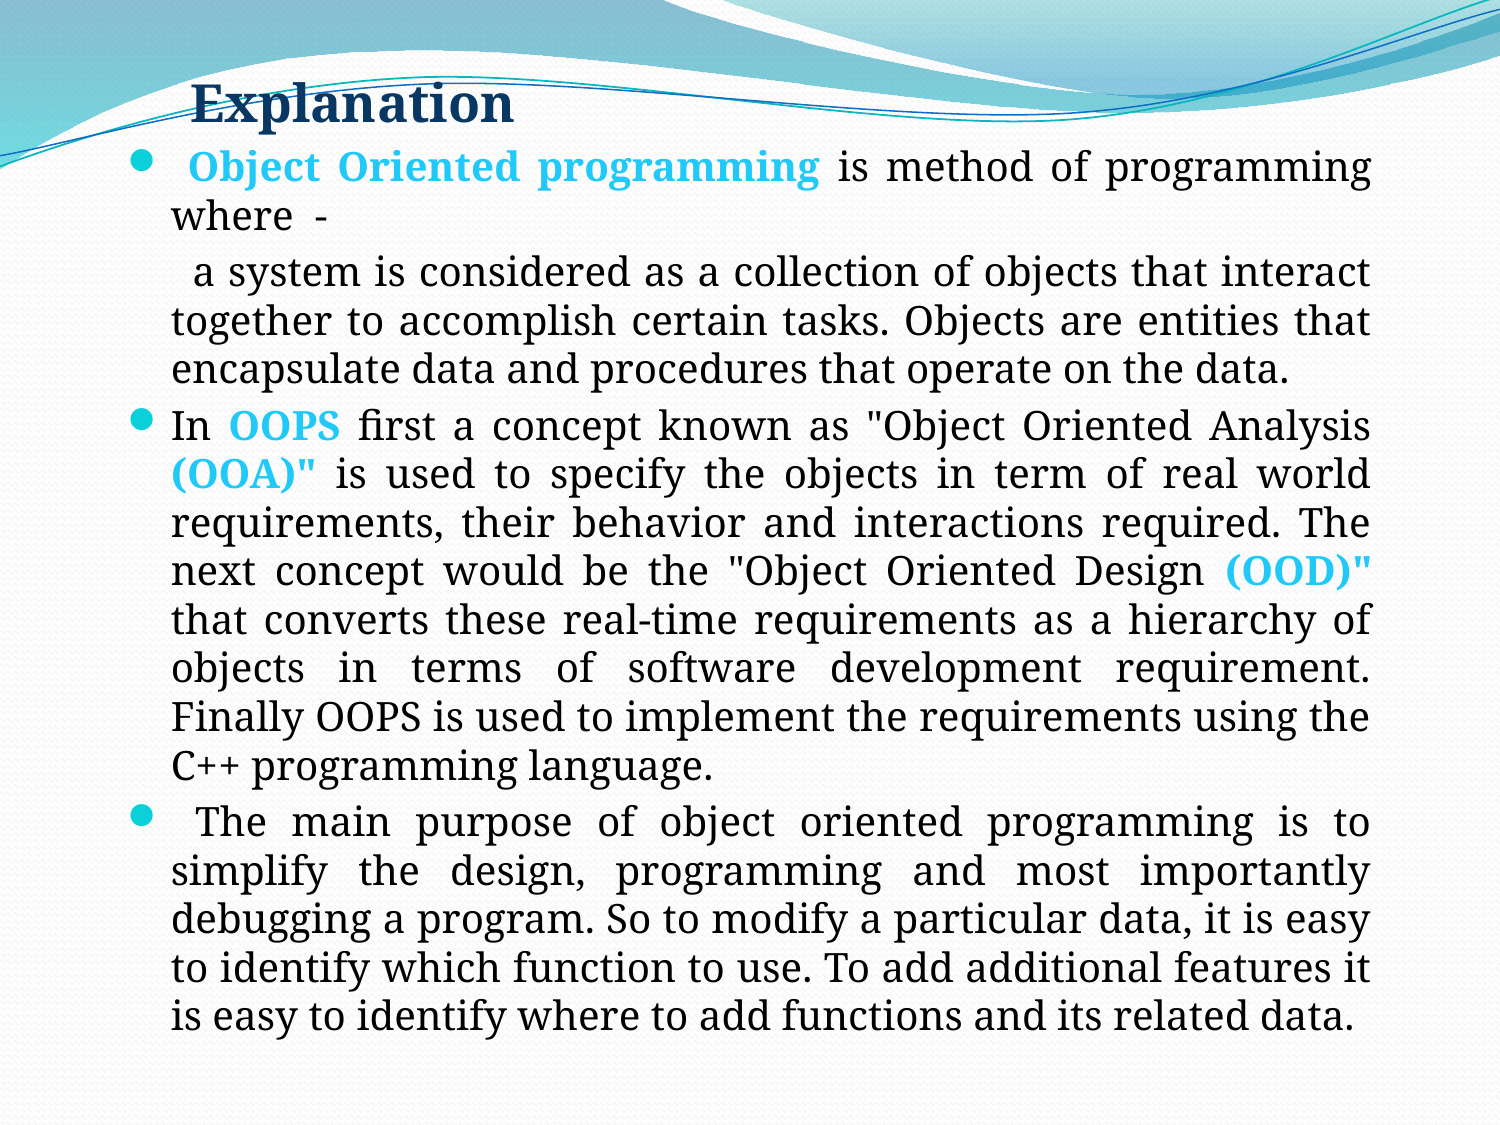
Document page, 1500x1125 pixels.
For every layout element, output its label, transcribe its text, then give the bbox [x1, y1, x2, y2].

list Explanation Object Oriented programming is method of programming where - a system is considered as a collection of objects that interact together to accomplish certain tasks. Objects are entities that encapsulate data and procedures that operate on the data. In OOPS first a concept known as "Object Oriented Analysis (OOA)" is used to specify the objects in term of real world requirements, their behavior and interactions required. The next concept would be the "Object Oriented Design (OOD)" that converts these real-time requirements as a hierarchy of objects in terms of software development requirement. Finally OOPS is used to implement the requirements using the C++ programming language. The main purpose of object oriented programming is to simplify the design, programming and most importantly debugging a program. So to modify a particular data, it is easy to identify which function to use. To add additional features it is easy to identify where to add functions and its related data. [112, 62, 1388, 1063]
